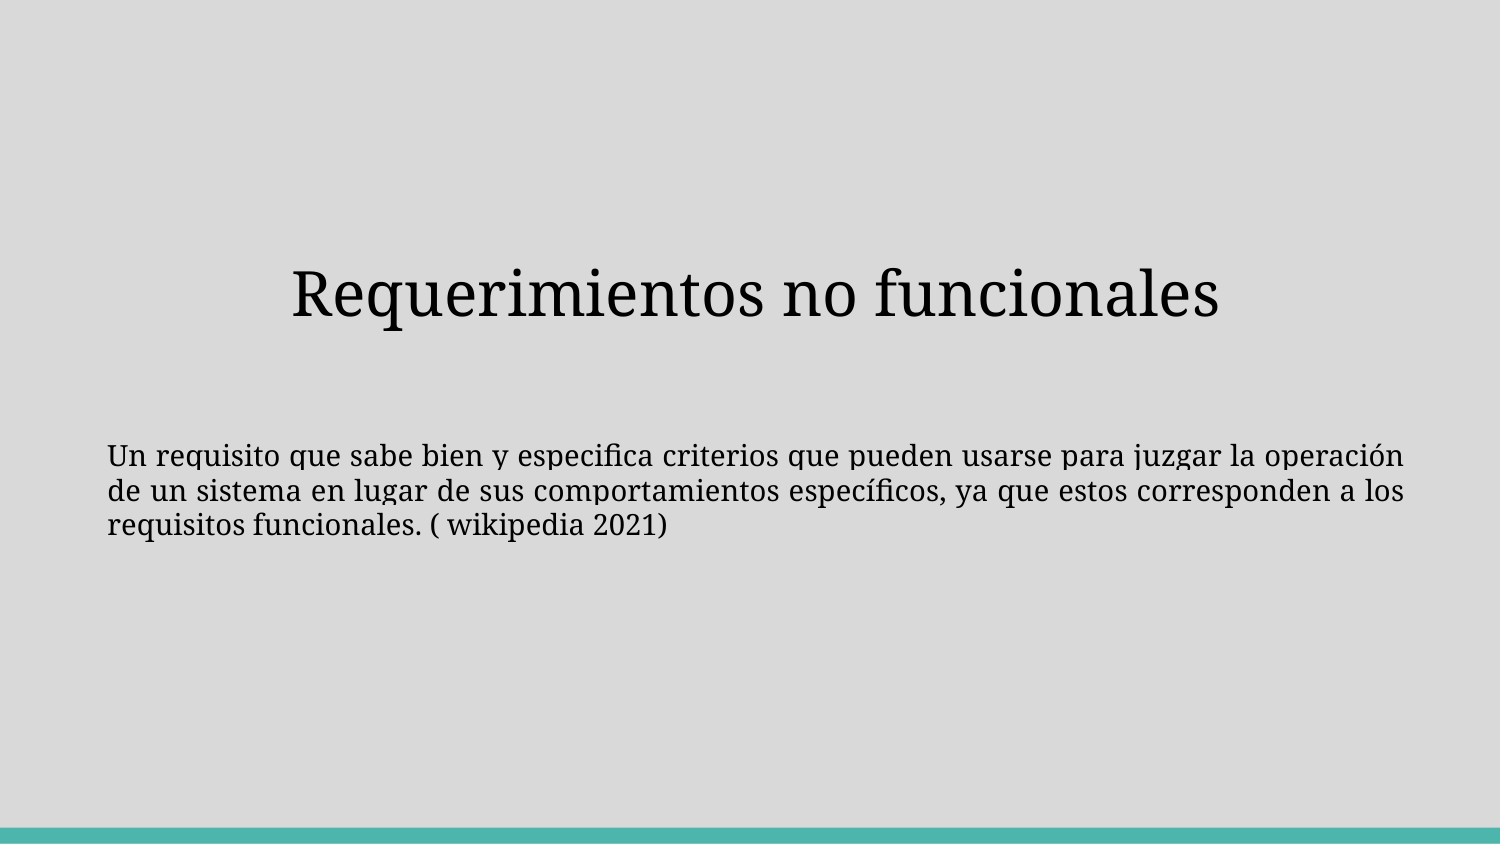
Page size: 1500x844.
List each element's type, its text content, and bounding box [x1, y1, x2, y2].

text_box Un requisito que sabe bien y especifica criterios que pueden usarse para juzgar la operación de un sistema en lugar de sus comportamientos específicos, ya que estos corresponden a los requisitos funcionales. ( wikipedia 2021) [92, 421, 1421, 557]
title Requerimientos no funcionales [92, 239, 1421, 411]
